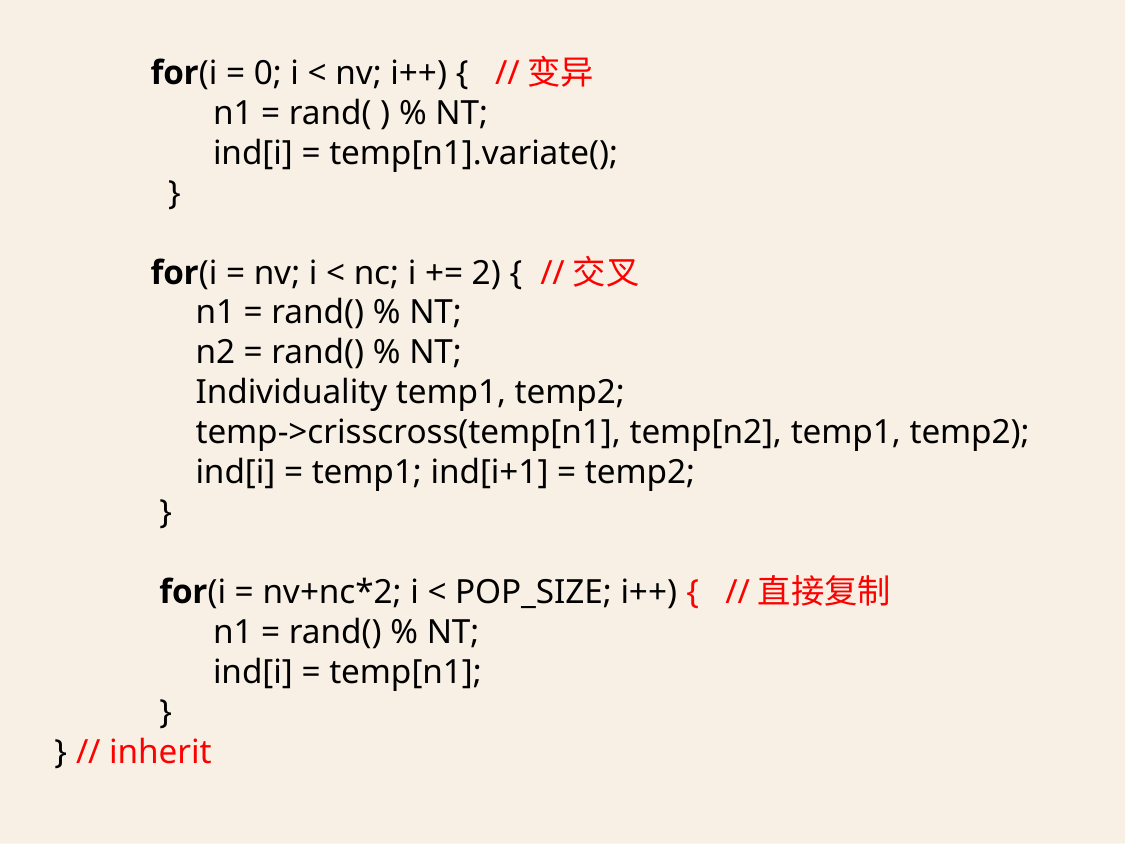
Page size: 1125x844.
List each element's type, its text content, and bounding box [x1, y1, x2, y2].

text_box for(i = 0; i < nv; i++) { //变异 n1 = rand( ) % NT; ind[i] = temp[n1].variate(); } for(i = nv; i < nc; i += 2) { //交叉 n1 = rand() % NT; n2 = rand() % NT; Individuality temp1, temp2; temp->crisscross(temp[n1], temp[n2], temp1, temp2); ind[i] = temp1; ind[i+1] = temp2; } for(i = nv+nc*2; i < POP_SIZE; i++) { //直接复制 n1 = rand() % NT; ind[i] = temp[n1]; } } // inherit [30, 43, 1086, 778]
